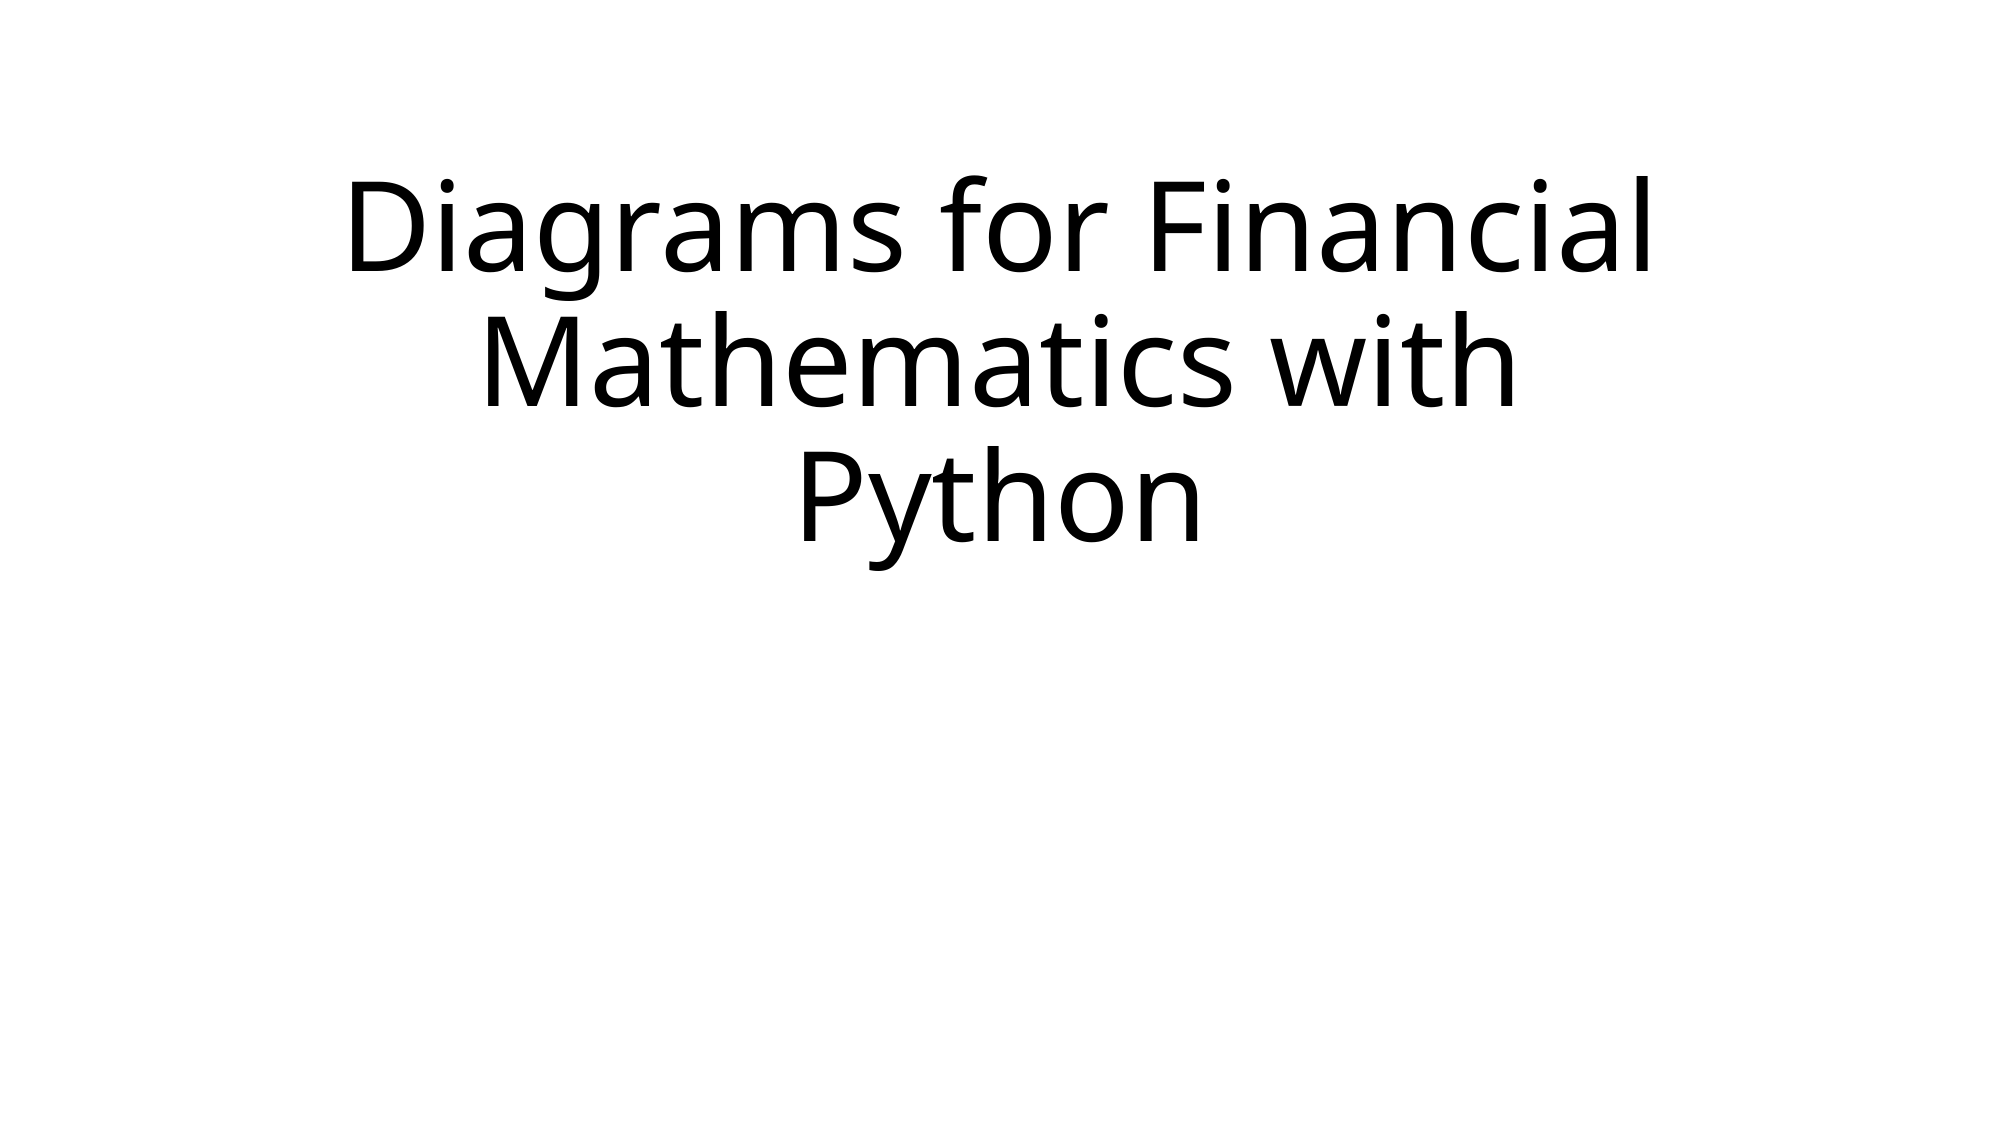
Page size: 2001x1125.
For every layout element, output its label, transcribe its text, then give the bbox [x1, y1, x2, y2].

title Diagrams for Financial Mathematics with Python [249, 184, 1750, 576]
